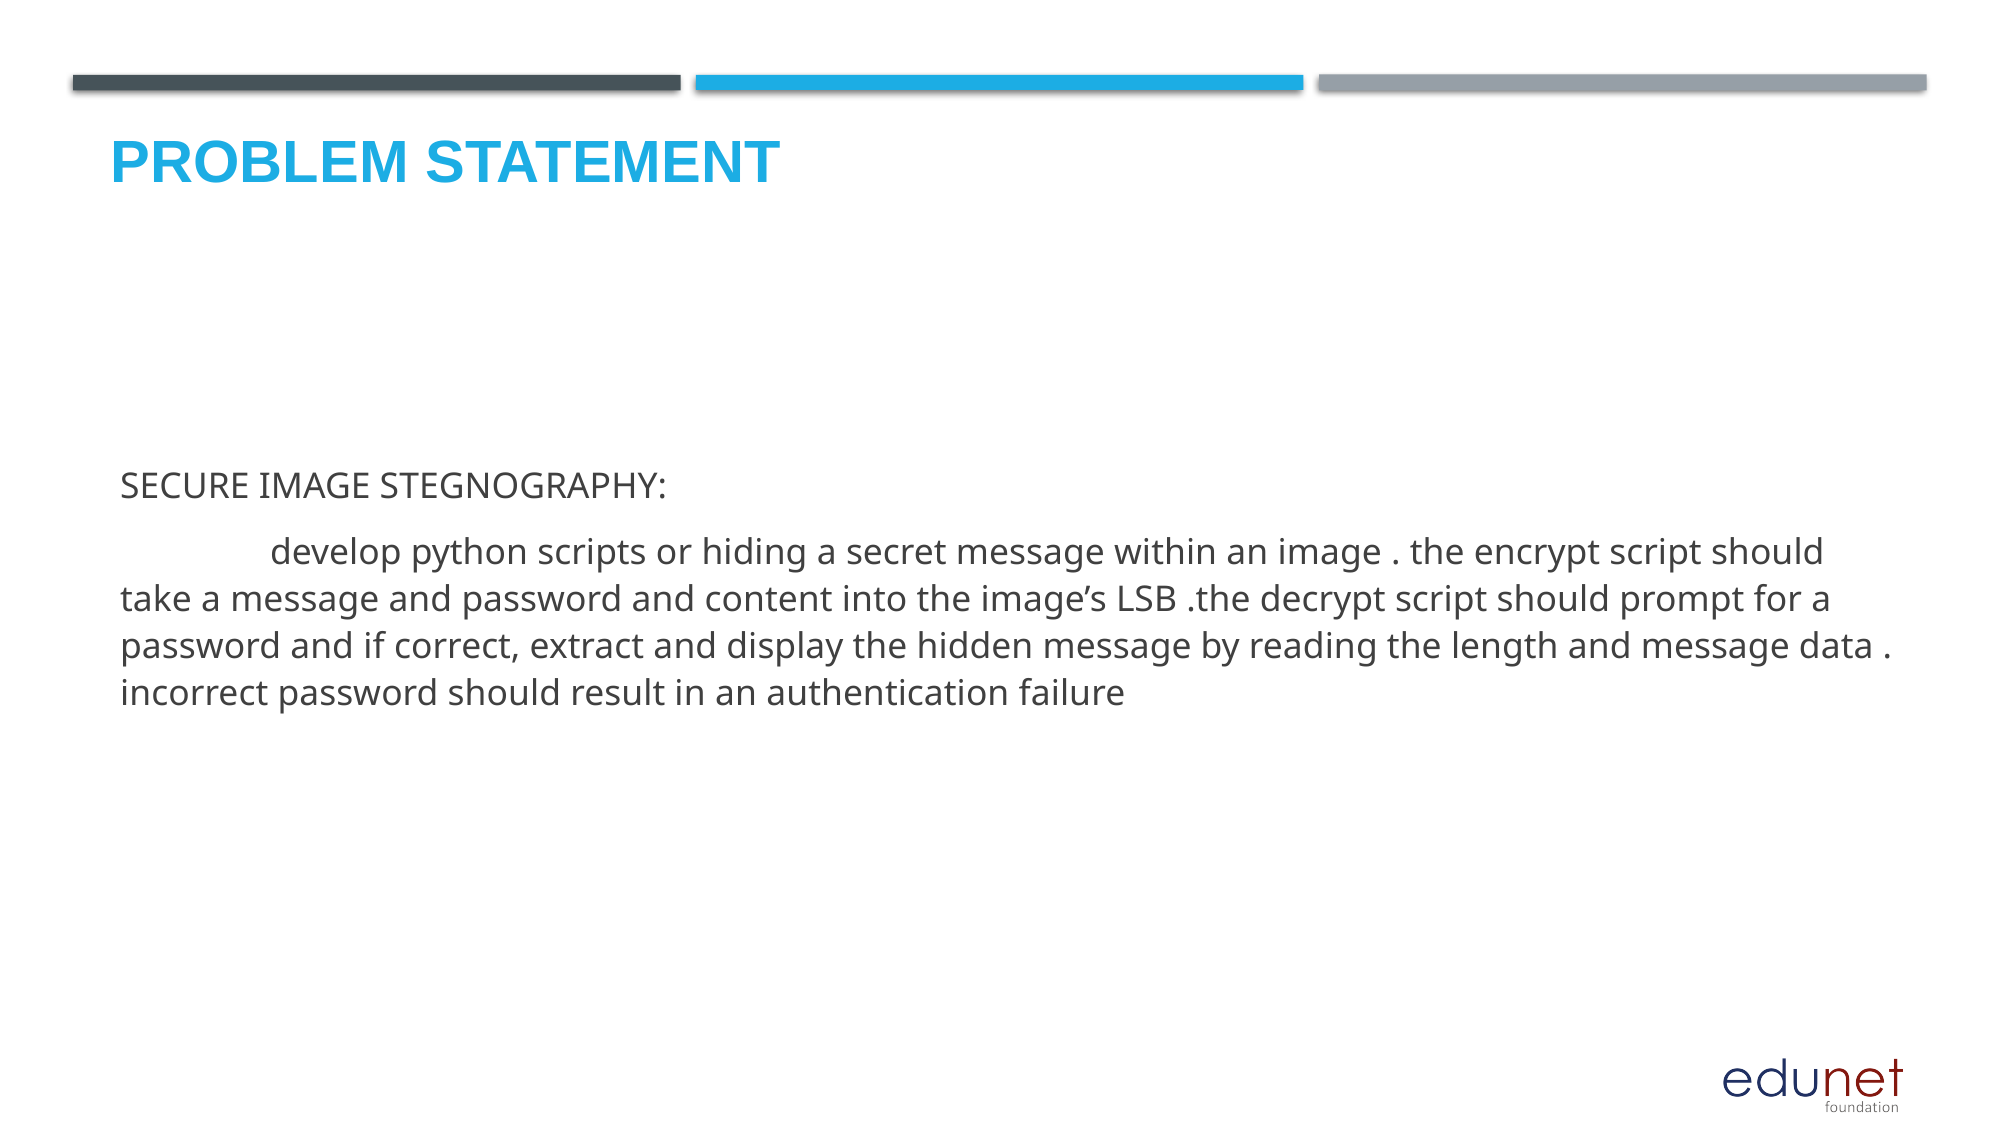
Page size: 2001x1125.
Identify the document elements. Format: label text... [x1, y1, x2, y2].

picture [1719, 1056, 1905, 1116]
list SECURE IMAGE STEGNOGRAPHY: develop python scripts or hiding a secret message within an image . the encrypt script should take a message and password and content into the image’s LSB .the decrypt script should prompt for a password and if correct, extract and display the hidden message by reading the length and message data . incorrect password should result in an authentication failure [105, 202, 1915, 969]
title Problem Statement [95, 115, 1905, 203]
